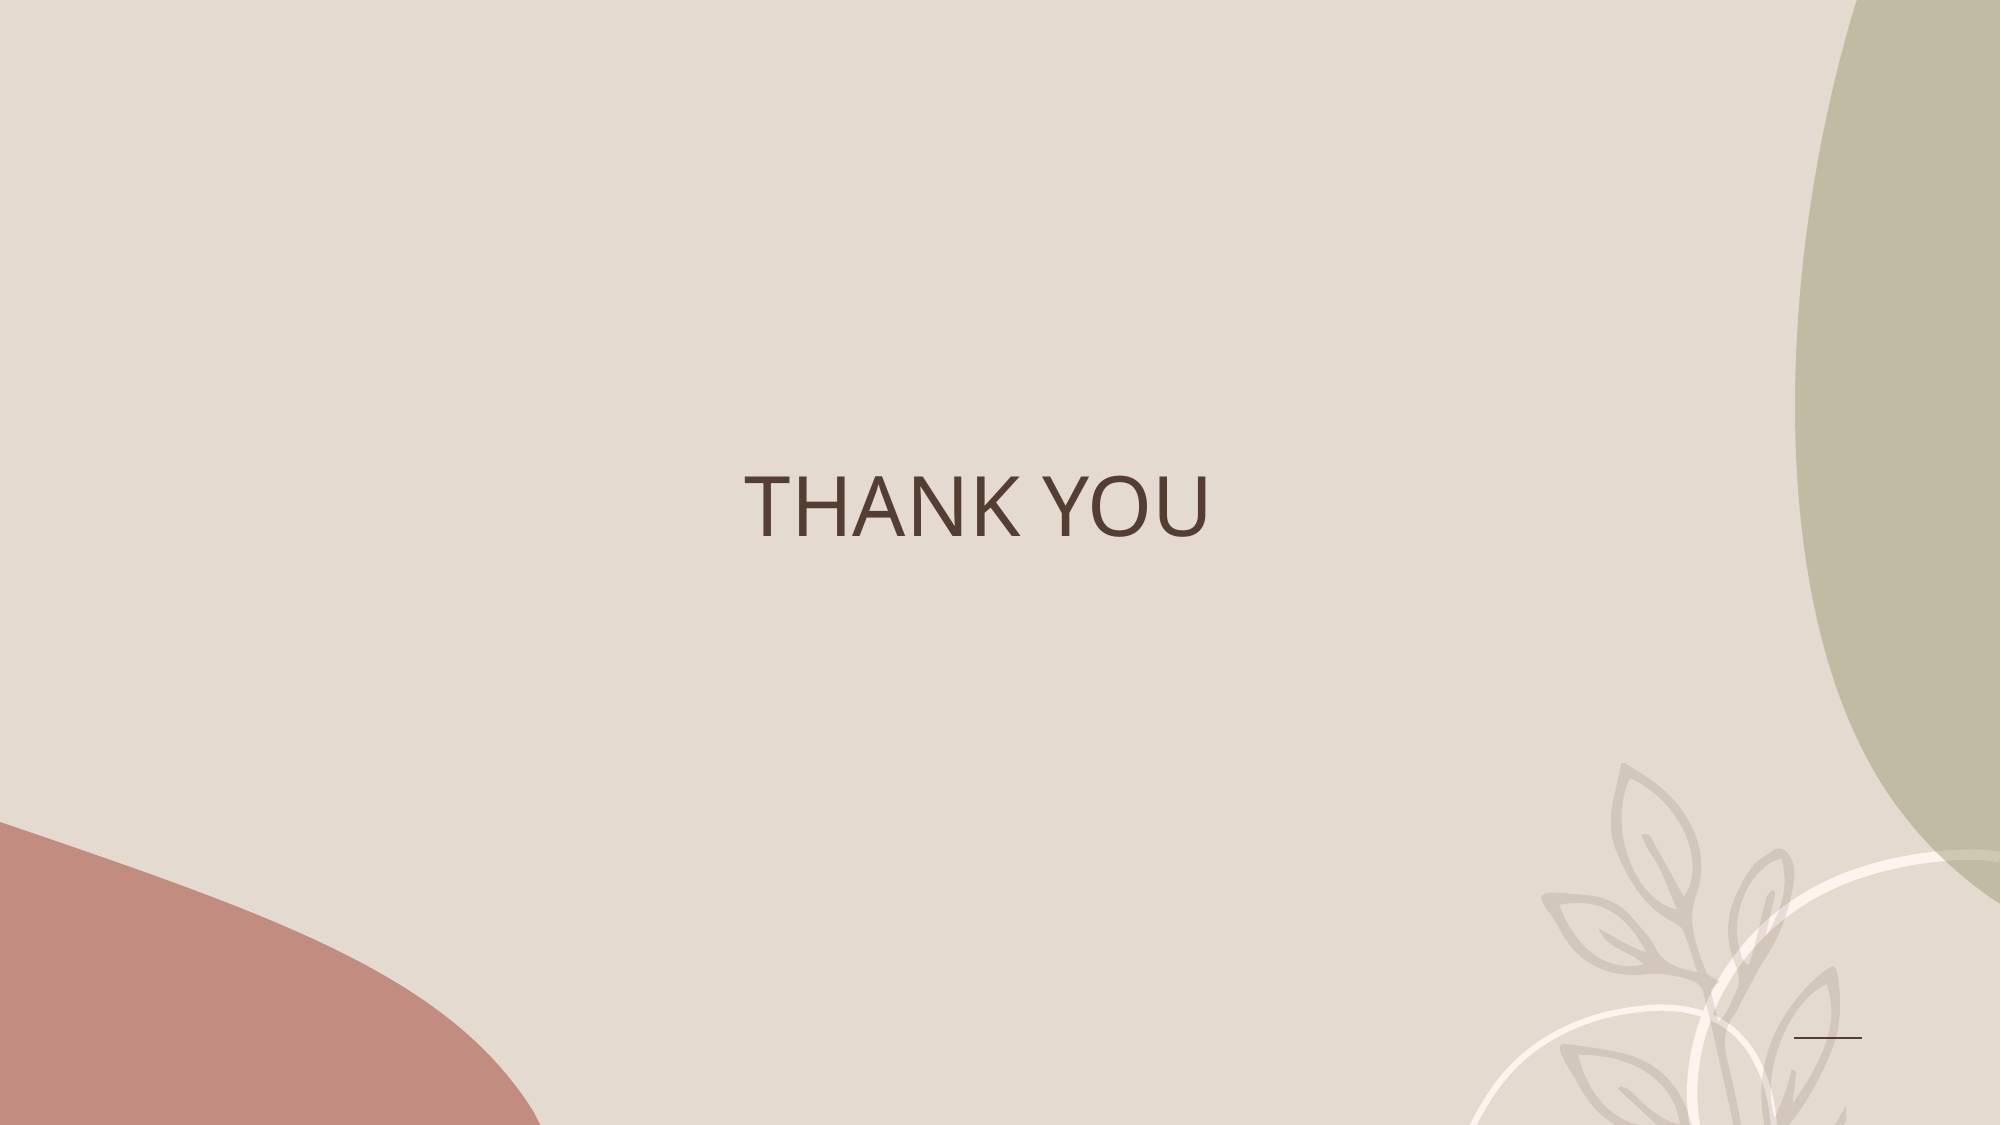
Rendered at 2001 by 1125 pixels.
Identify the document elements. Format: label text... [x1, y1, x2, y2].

title THANK YOU [729, 425, 1270, 563]
